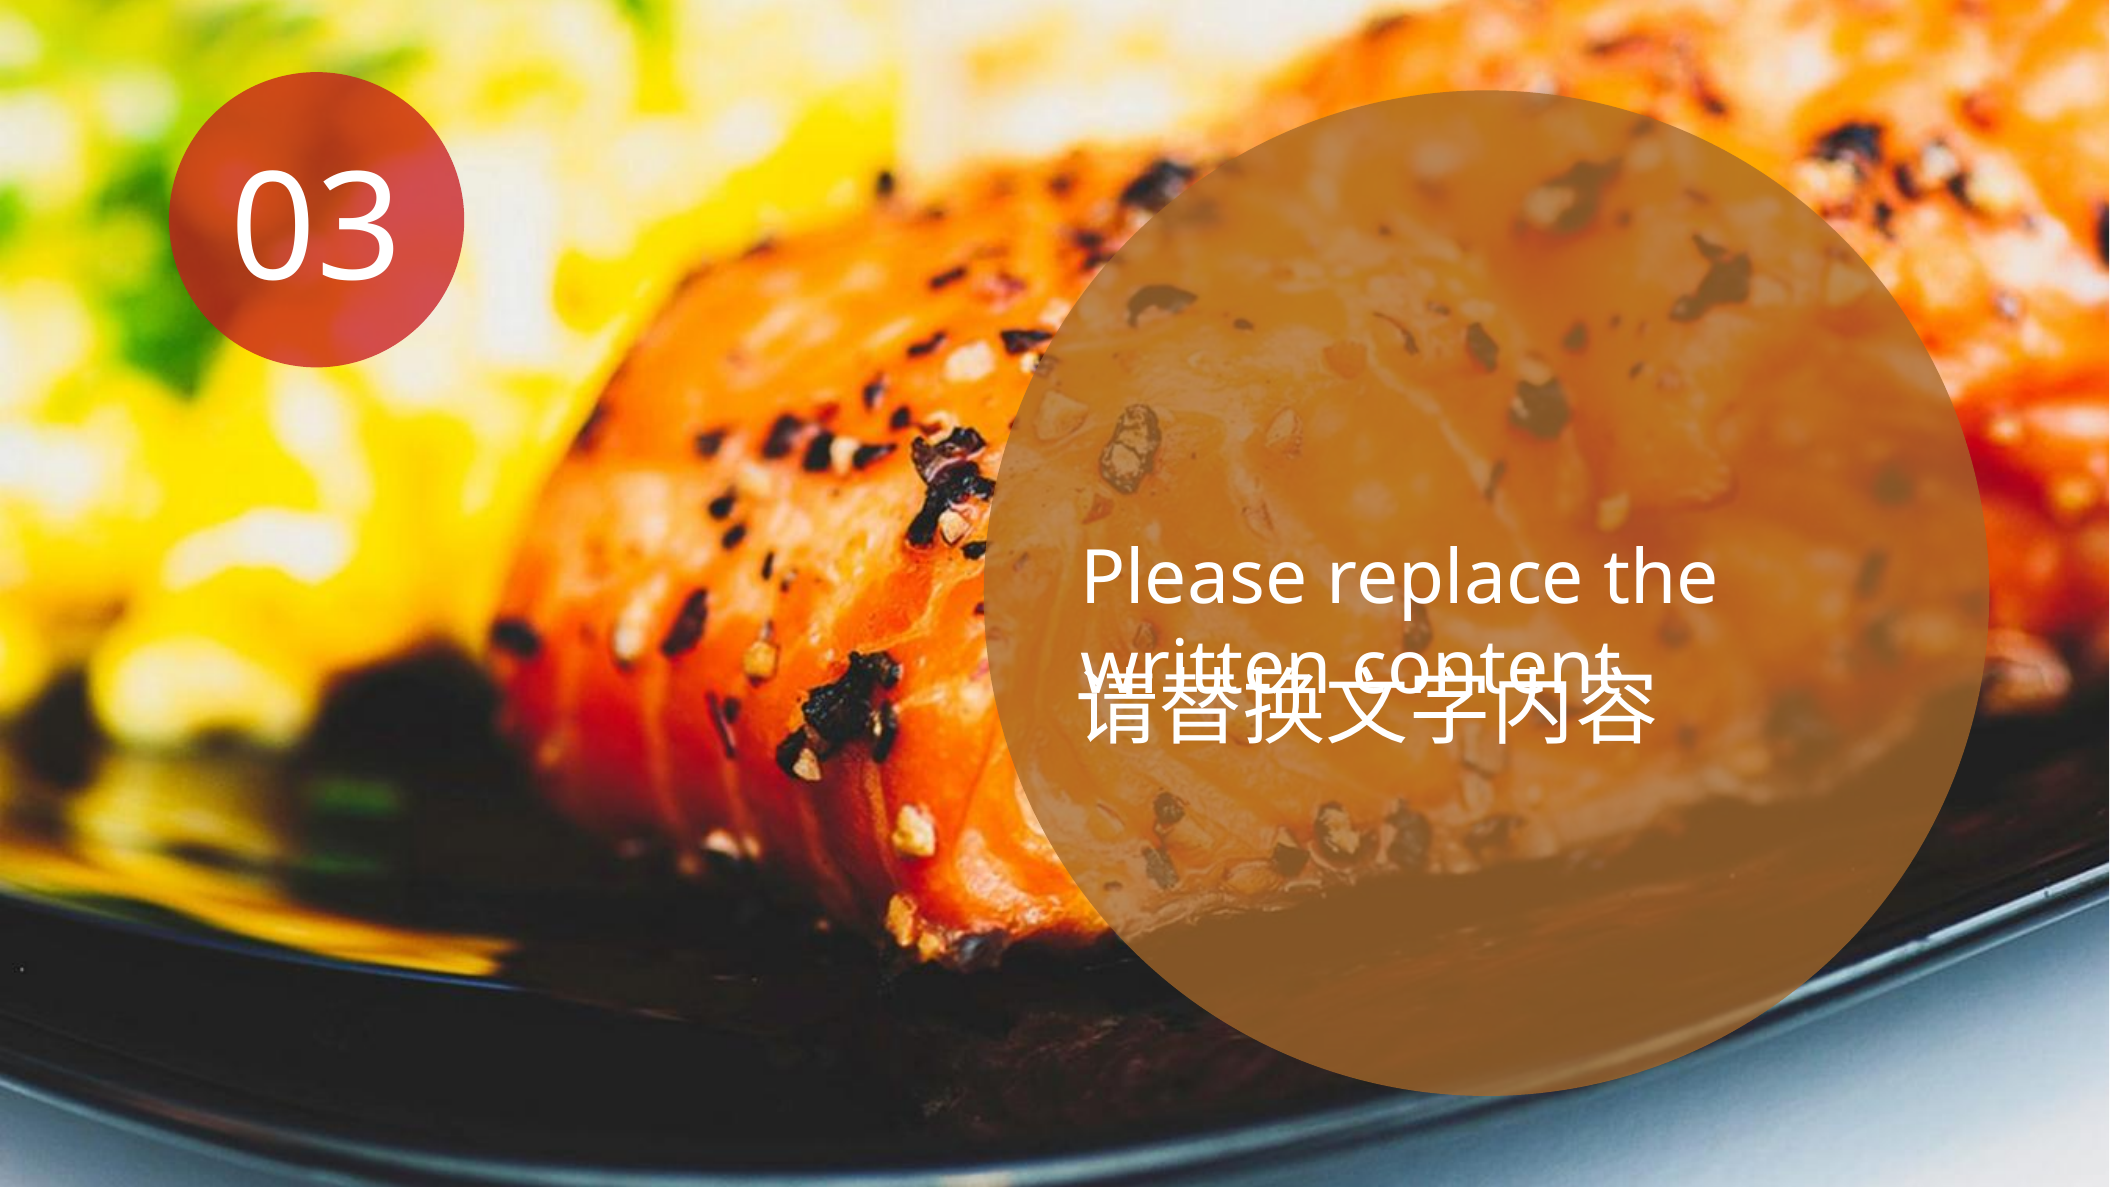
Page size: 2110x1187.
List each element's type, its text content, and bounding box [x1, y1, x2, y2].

text_box 03 [167, 71, 466, 369]
text_box [982, 89, 1991, 1097]
text_box [0, 0, 2110, 1187]
text_box 请替换文字内容 [1033, 627, 1673, 762]
text_box Please replace the written content [1065, 521, 1973, 716]
